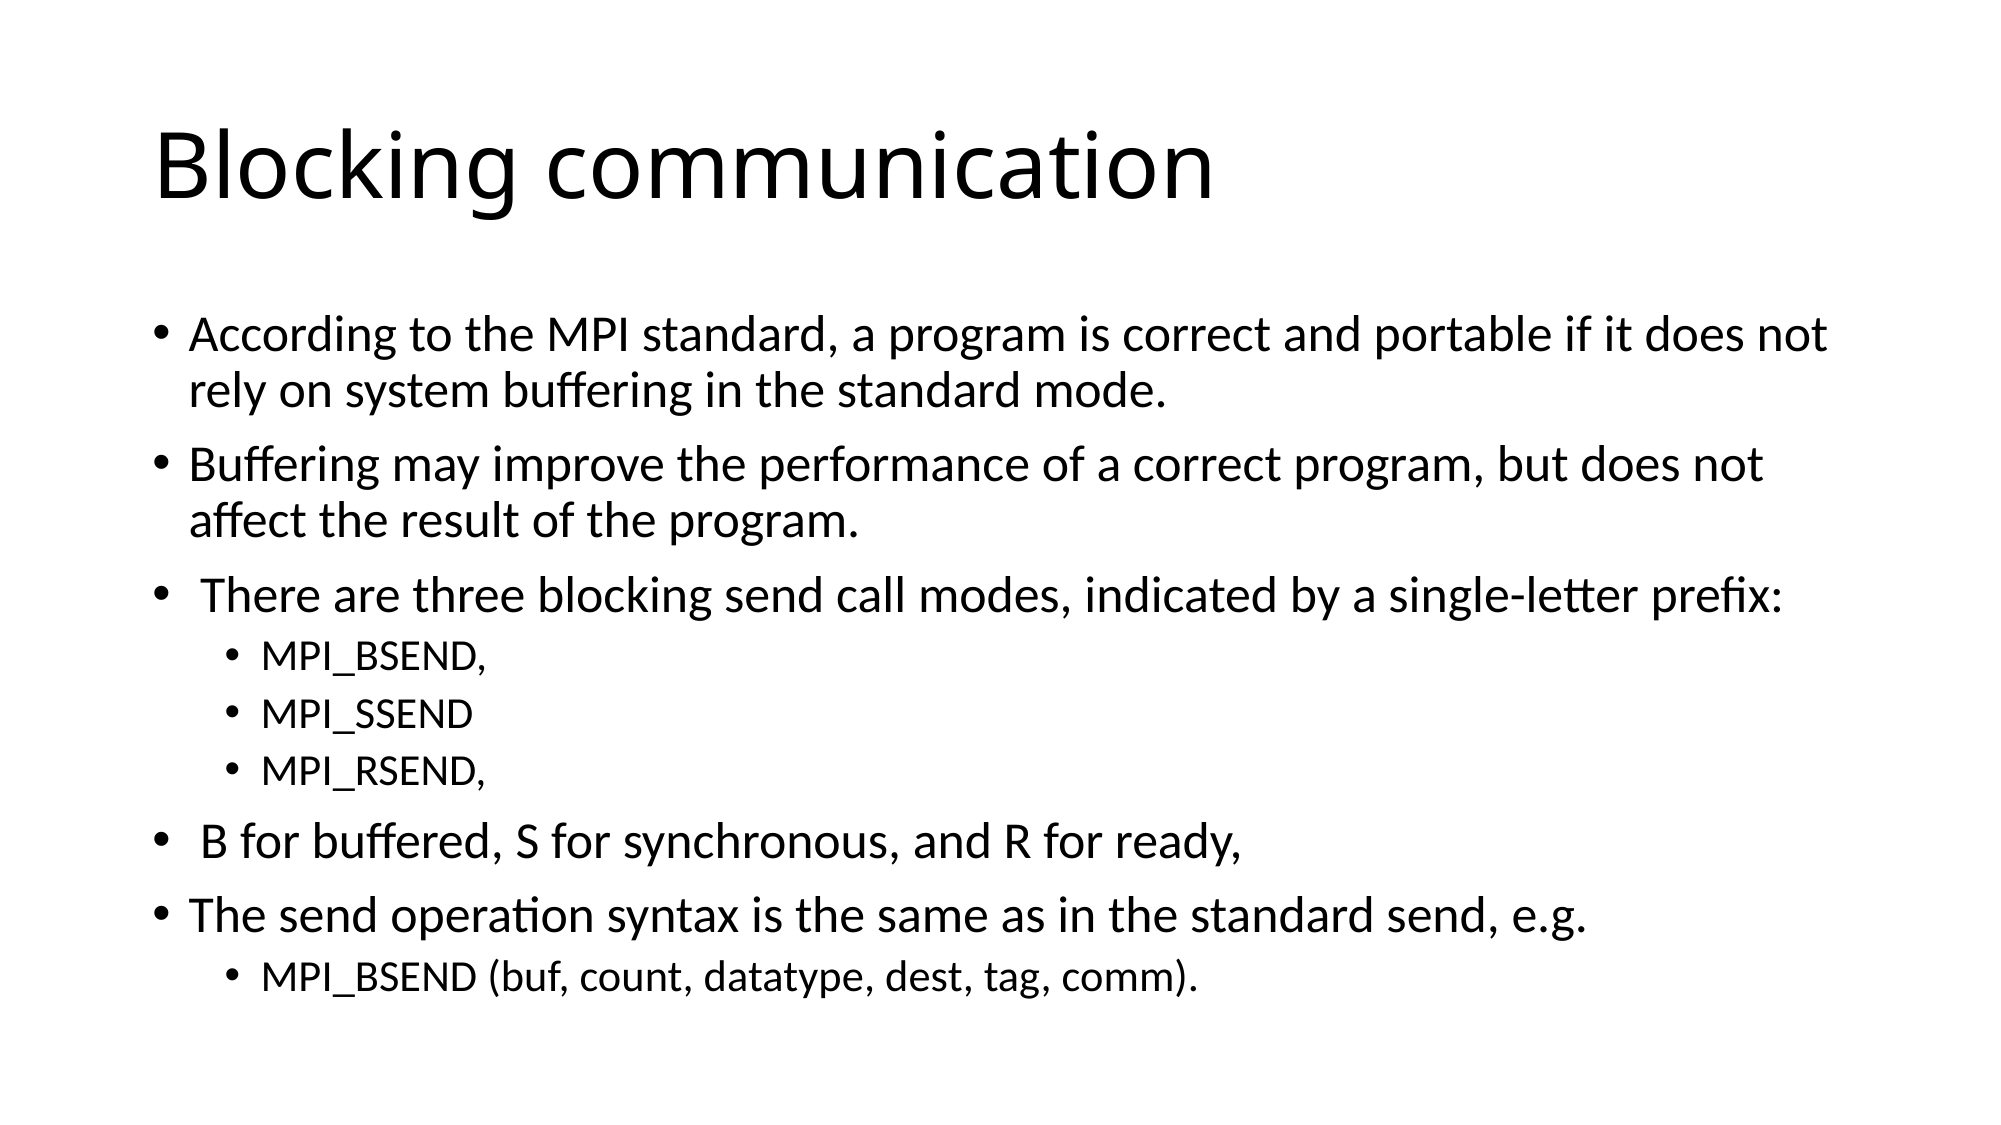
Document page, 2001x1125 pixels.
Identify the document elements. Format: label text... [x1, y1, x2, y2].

title Blocking communication [137, 59, 1863, 278]
list According to the MPI standard, a program is correct and portable if it does not rely on system buffering in the standard mode. Buffering may improve the performance of a correct program, but does not affect the result of the program. There are three blocking send call modes, indicated by a single-letter prefix: MPI_BSEND, MPI_SSEND MPI_RSEND, B for buffered, S for synchronous, and R for ready, The send operation syntax is the same as in the standard send, e.g. MPI_BSEND (buf, count, datatype, dest, tag, comm). [137, 299, 1863, 1014]
